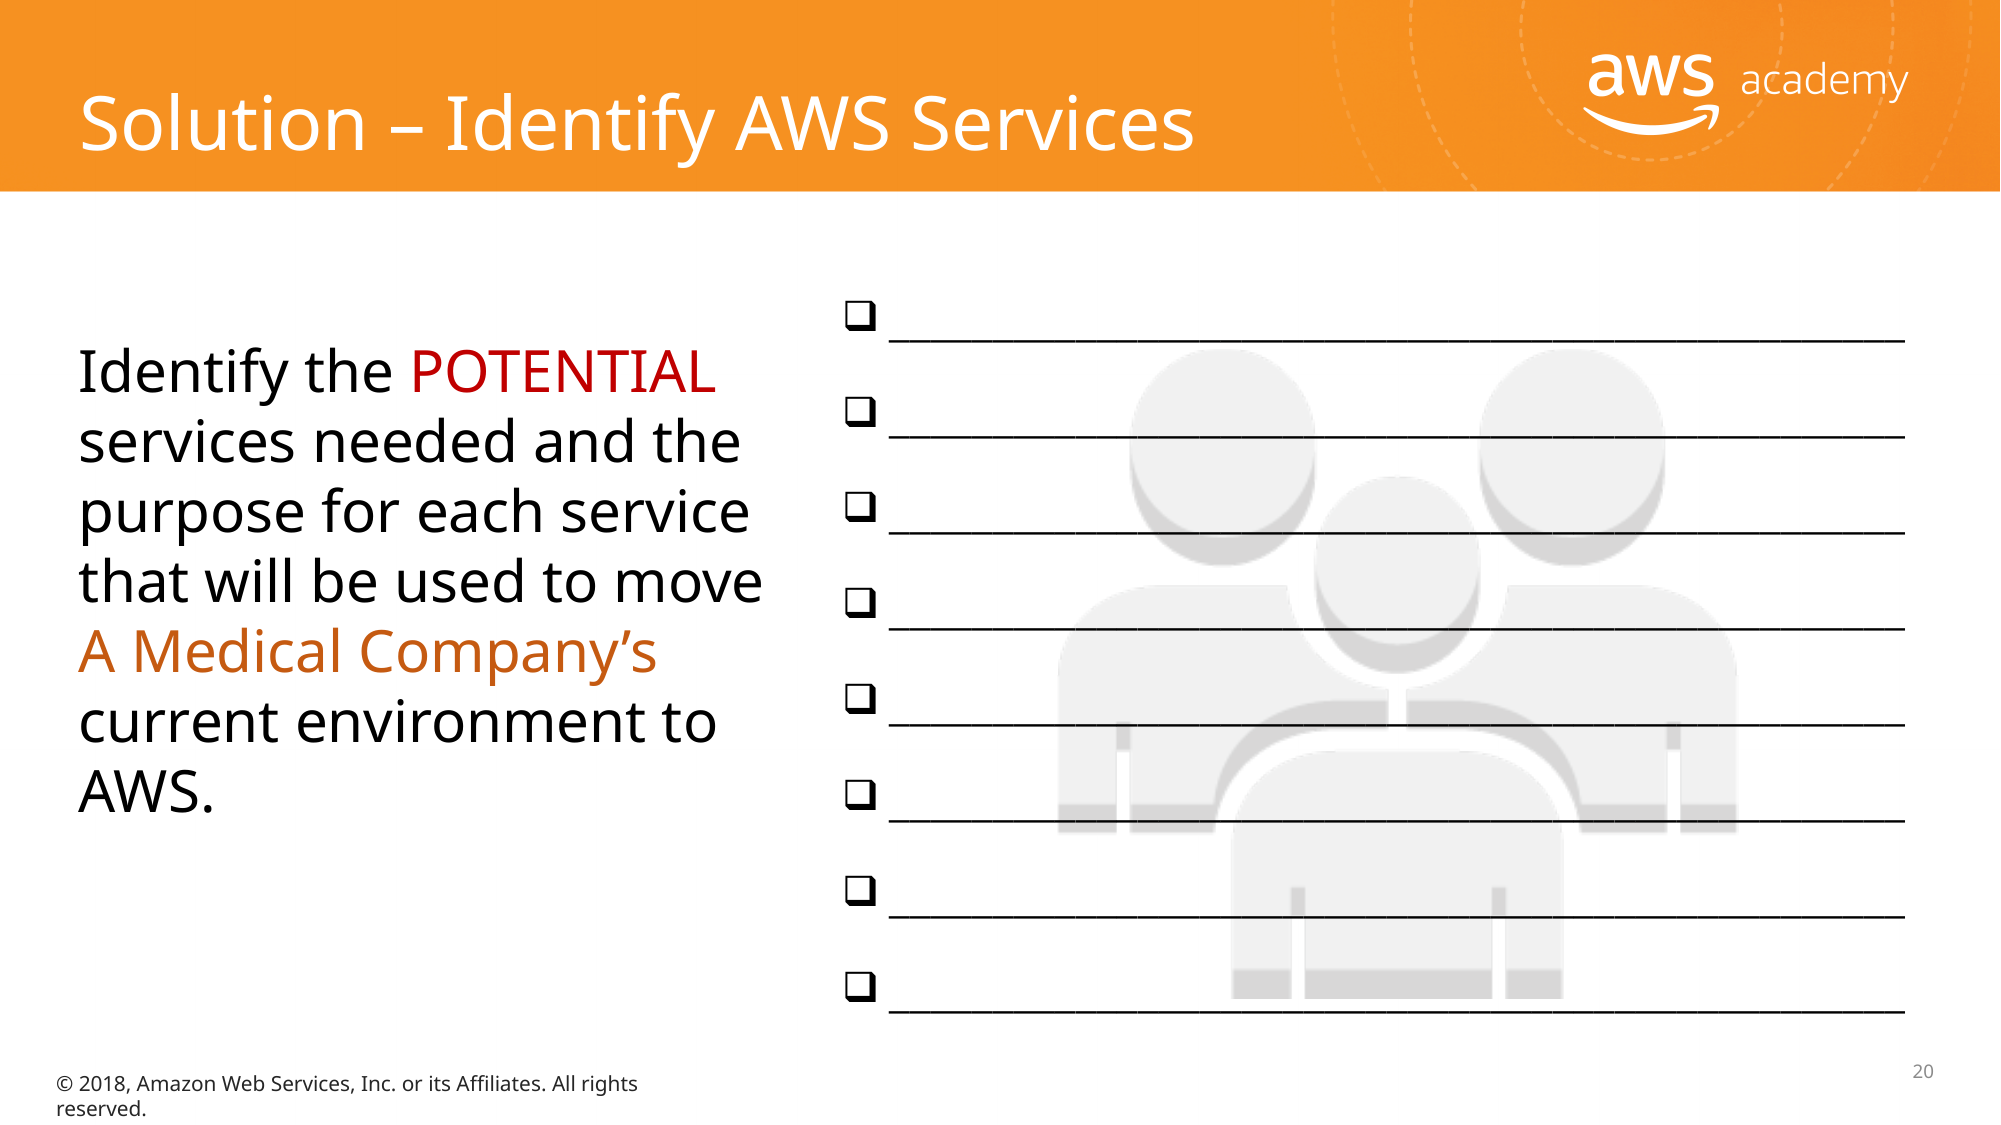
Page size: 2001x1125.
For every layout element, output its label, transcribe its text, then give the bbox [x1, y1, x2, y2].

text_box _________________________________________________ _________________________________________________ _________________________________________________ _________________________________________________ _________________________________________________ _________________________________________________ _________________________________________________ _________________________________________________ [827, 288, 1969, 1025]
slide_number 20 [1499, 1042, 1950, 1103]
text_box Solution – Identify AWS Services [64, 62, 1888, 191]
picture [0, 0, 2000, 1125]
text_box Identify the POTENTIAL services needed and the purpose for each service that will be used to move A Medical Company’s current environment to AWS. [64, 326, 808, 832]
